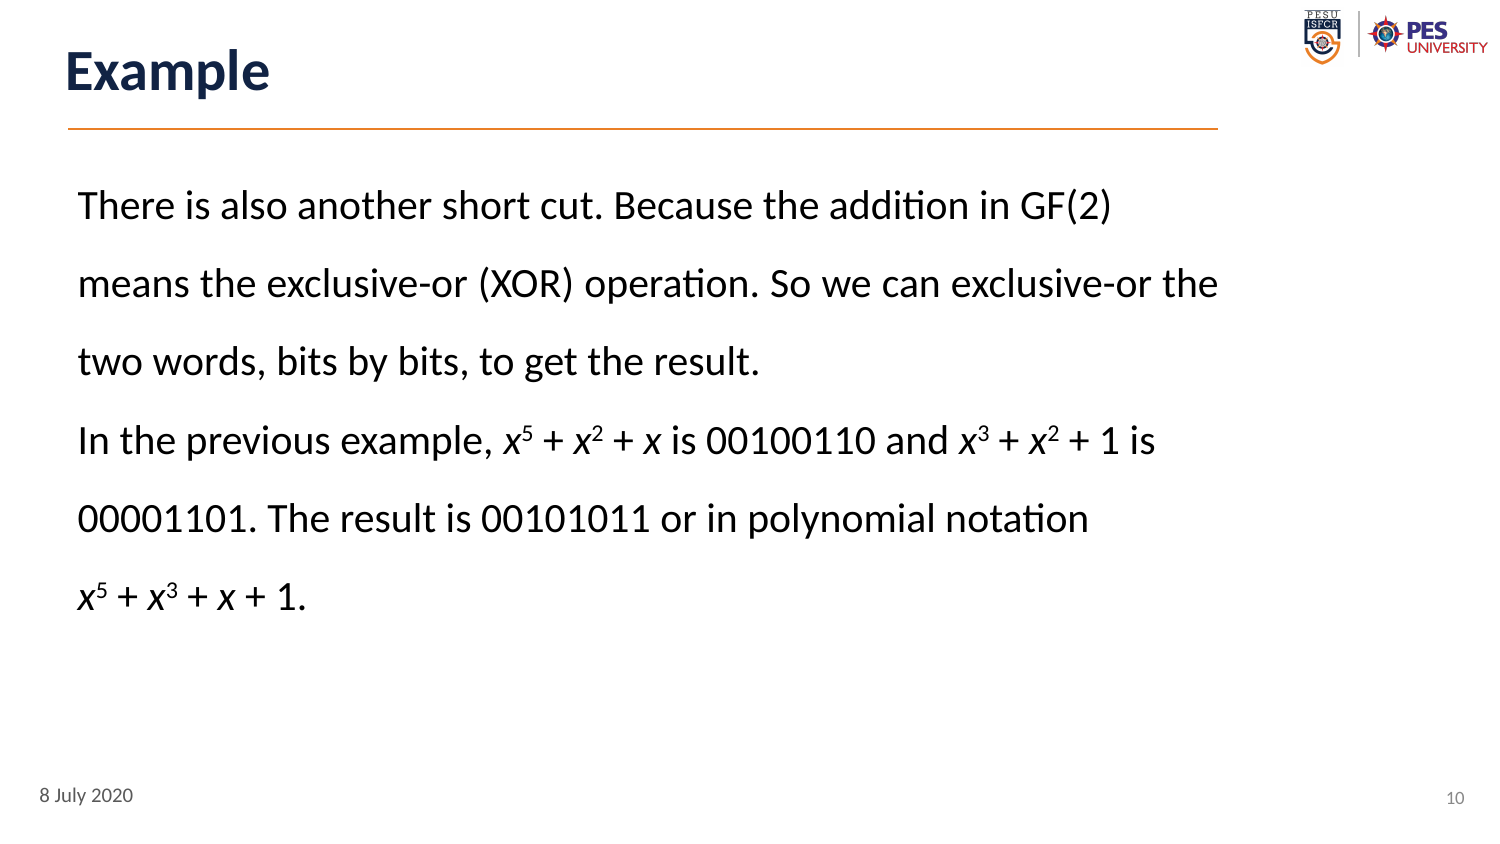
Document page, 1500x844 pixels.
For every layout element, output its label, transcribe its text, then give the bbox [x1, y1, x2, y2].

list 8 July 2020 [24, 777, 182, 814]
title Example [50, 23, 1344, 120]
picture [1301, 7, 1344, 23]
picture [1367, 15, 1488, 53]
slide_number 10 [1389, 764, 1480, 830]
list There is also another short cut. Because the addition in GF(2) means the exclusive-or (XOR) operation. So we can exclusive-or the two words, bits by bits, to get the result. In the previous example, x5 + x2 + x is 00100110 and x3 + x2 + 1 is 00001101. The result is 00101011 or in polynomial notation x5 + x3 + x + 1. [50, 157, 1235, 727]
